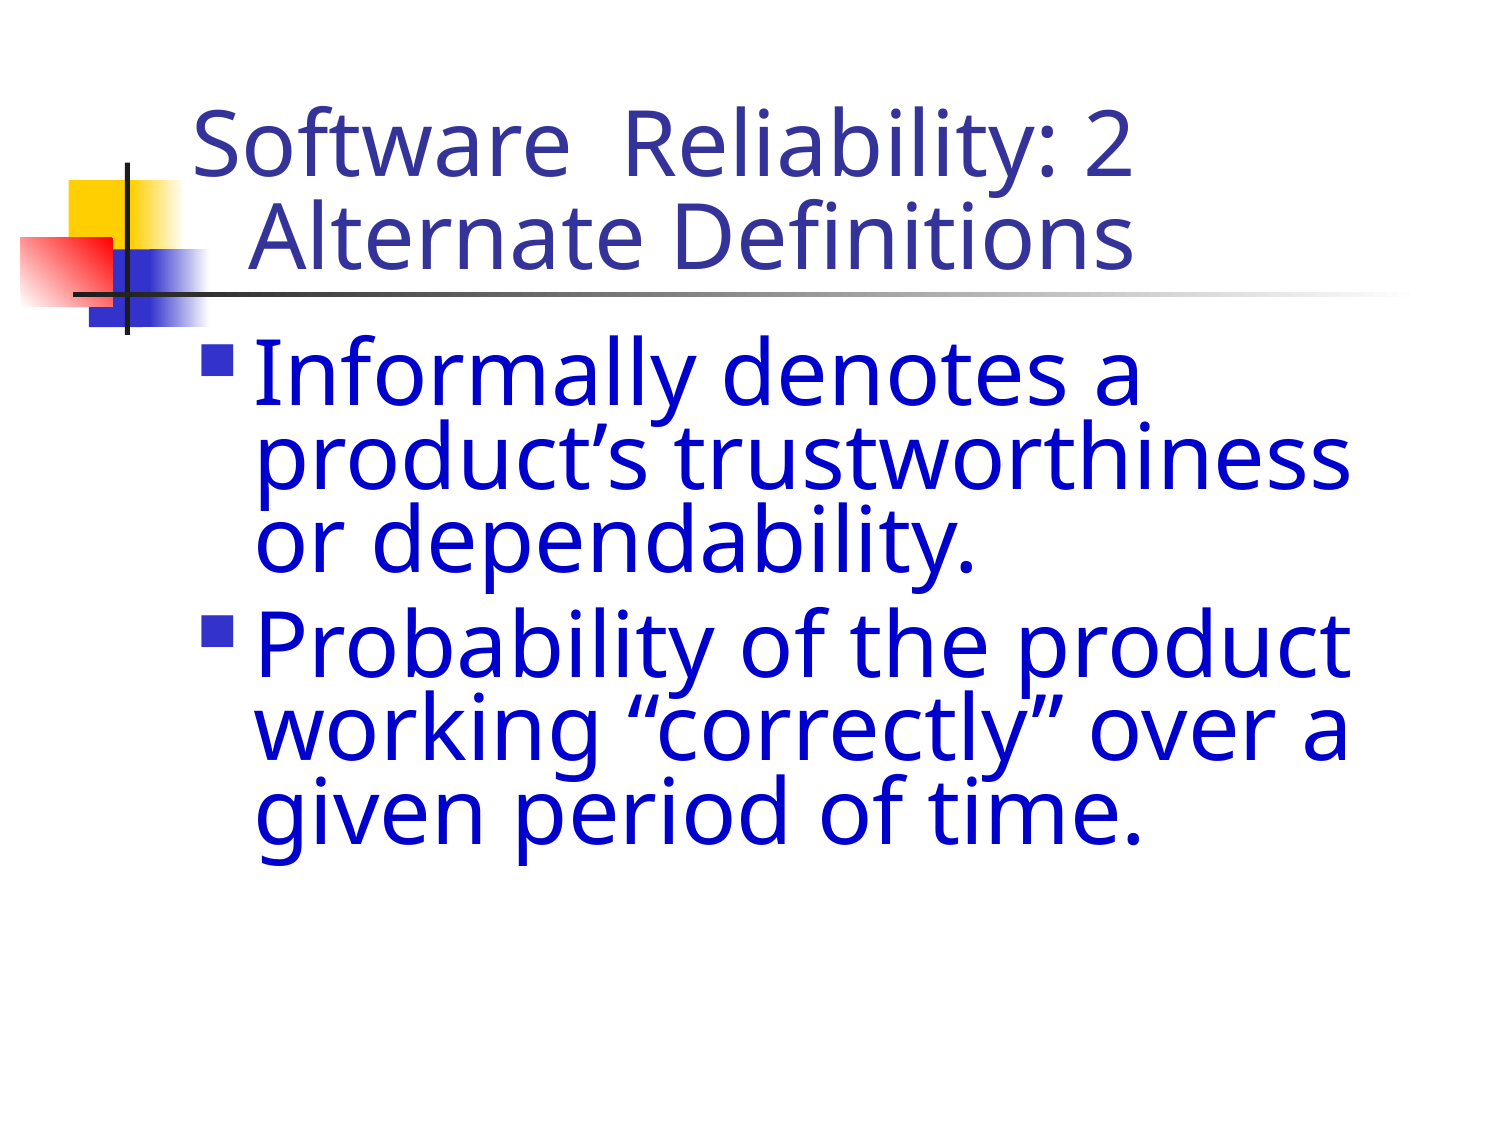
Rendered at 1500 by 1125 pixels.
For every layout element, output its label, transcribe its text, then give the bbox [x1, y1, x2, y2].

title Software Reliability: 2 Alternate Definitions [188, 79, 1467, 311]
list Informally denotes a product’s trustworthiness or dependability. Probability of the product working “correctly” over a given period of time. [193, 331, 1469, 1006]
